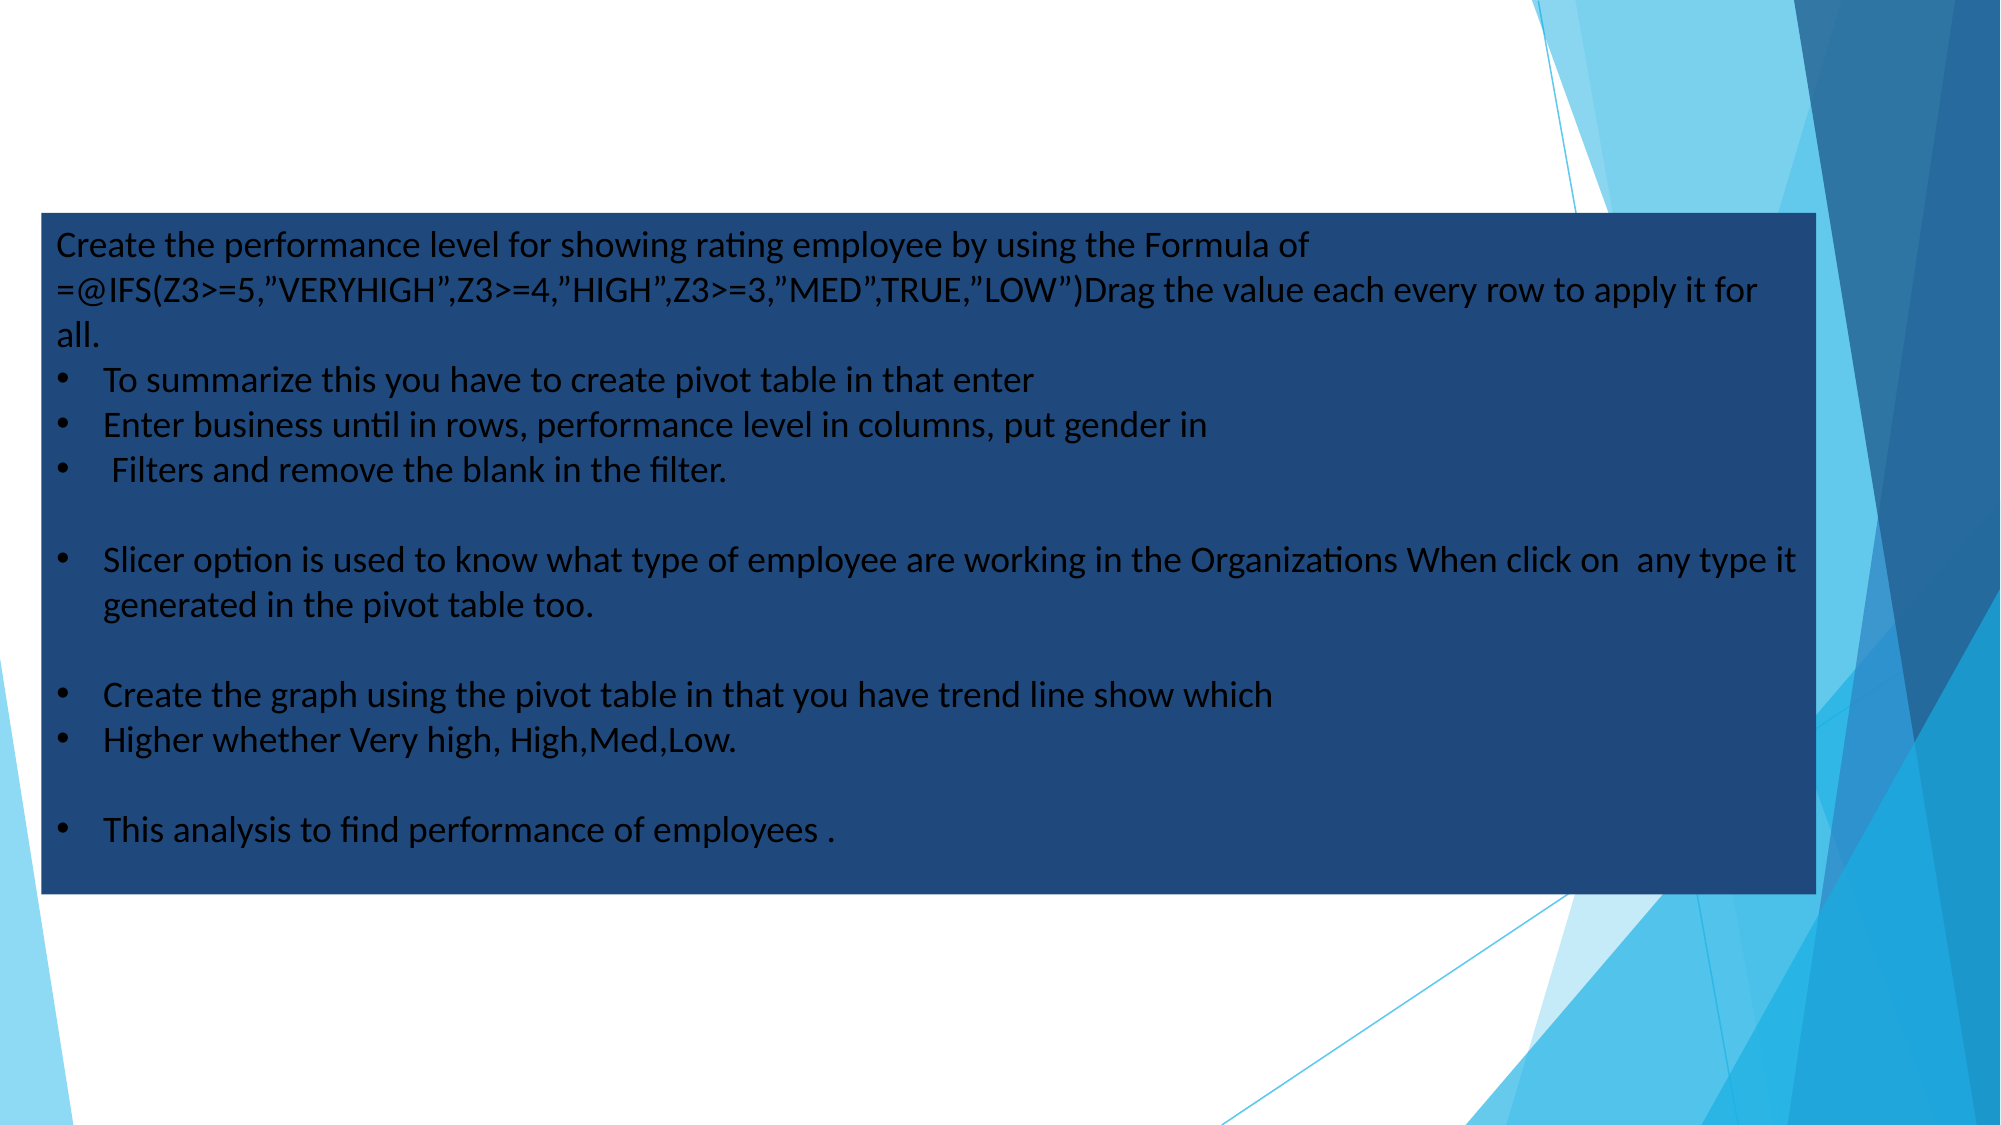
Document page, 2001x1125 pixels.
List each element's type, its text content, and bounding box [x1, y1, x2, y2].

list Create the performance level for showing rating employee by using the Formula of =@IFS(Z3>=5,”VERYHIGH”,Z3>=4,”HIGH”,Z3>=3,”MED”,TRUE,”LOW”)Drag the value each every row to apply it for all. To summarize this you have to create pivot table in that enter Enter business until in rows, performance level in columns, put gender in Filters and remove the blank in the filter. Slicer option is used to know what type of employee are working in the Organizations When click on any type it generated in the pivot table too. Create the graph using the pivot table in that you have trend line show which Higher whether Very high, High,Med,Low. This analysis to find performance of employees . [40, 212, 1817, 895]
